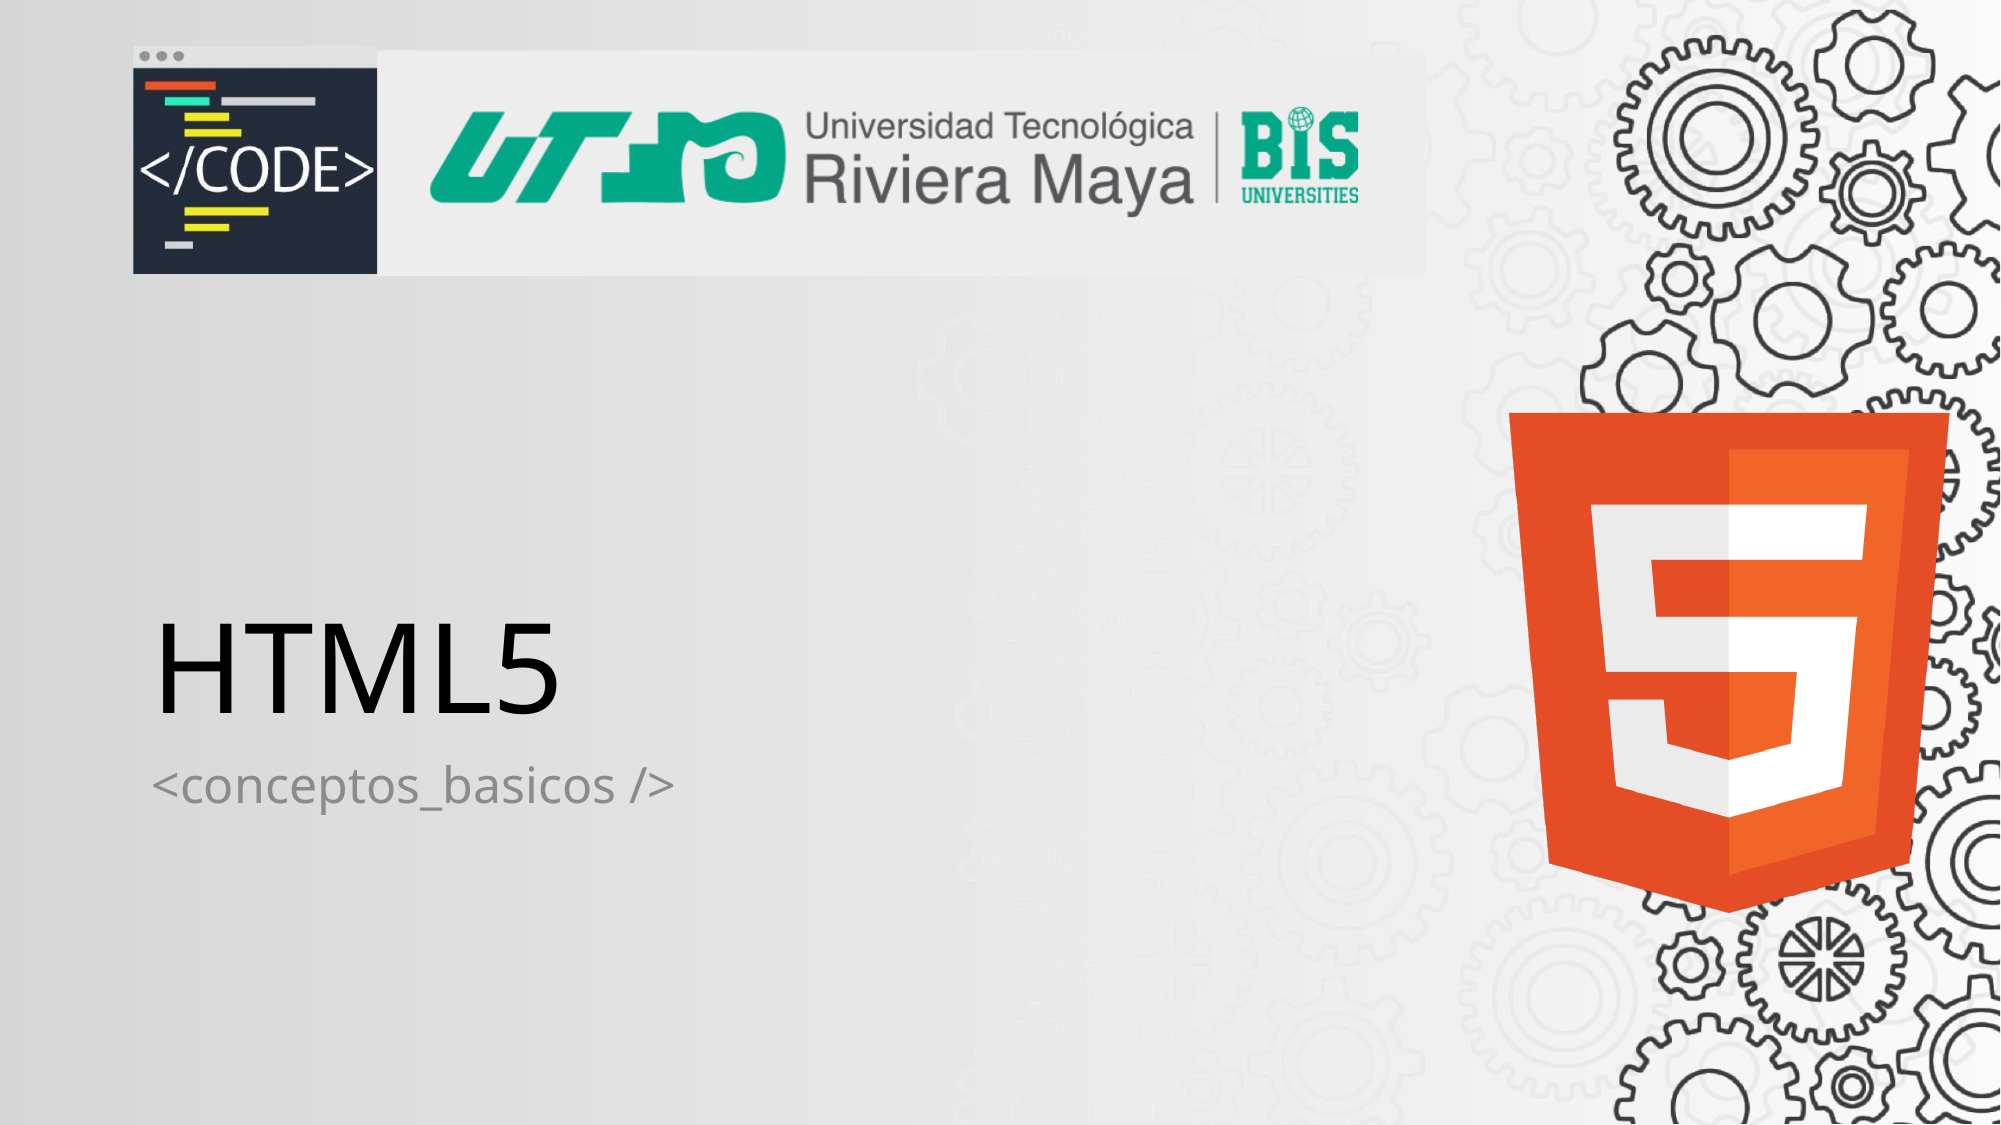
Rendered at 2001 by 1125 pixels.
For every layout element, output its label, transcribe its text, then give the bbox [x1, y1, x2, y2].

picture [1488, 11, 2001, 1123]
picture [429, 102, 1362, 221]
title HTML5 [136, 280, 1338, 749]
picture [133, 46, 378, 274]
list <conceptos_basicos /> [136, 752, 1338, 999]
